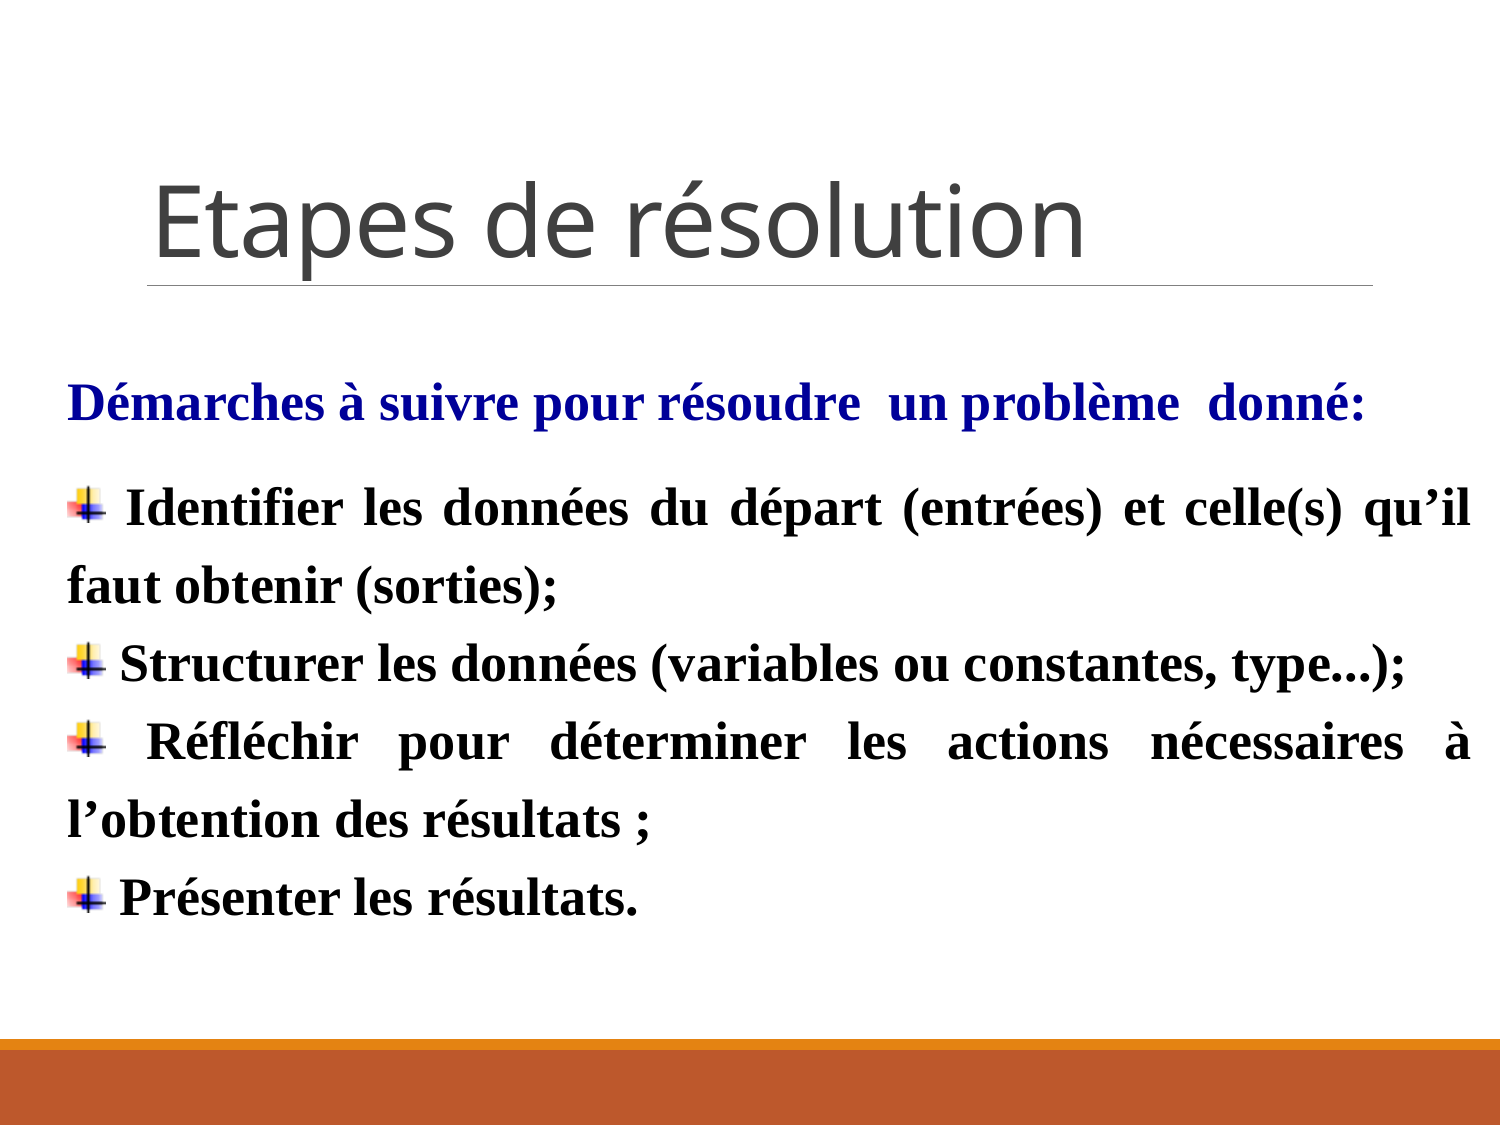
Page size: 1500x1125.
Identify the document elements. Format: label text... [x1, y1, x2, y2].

text_box Démarches à suivre pour résoudre un problème donné: Identifier les données du départ (entrées) et celle(s) qu’il faut obtenir (sorties); Structurer les données (variables ou constantes, type...); Réfléchir pour déterminer les actions nécessaires à l’obtention des résultats ; Présenter les résultats. [53, 345, 1489, 934]
picture [67, 718, 106, 757]
picture [67, 484, 106, 523]
picture [67, 640, 106, 679]
picture [67, 874, 106, 913]
title Etapes de résolution [135, 47, 1373, 285]
